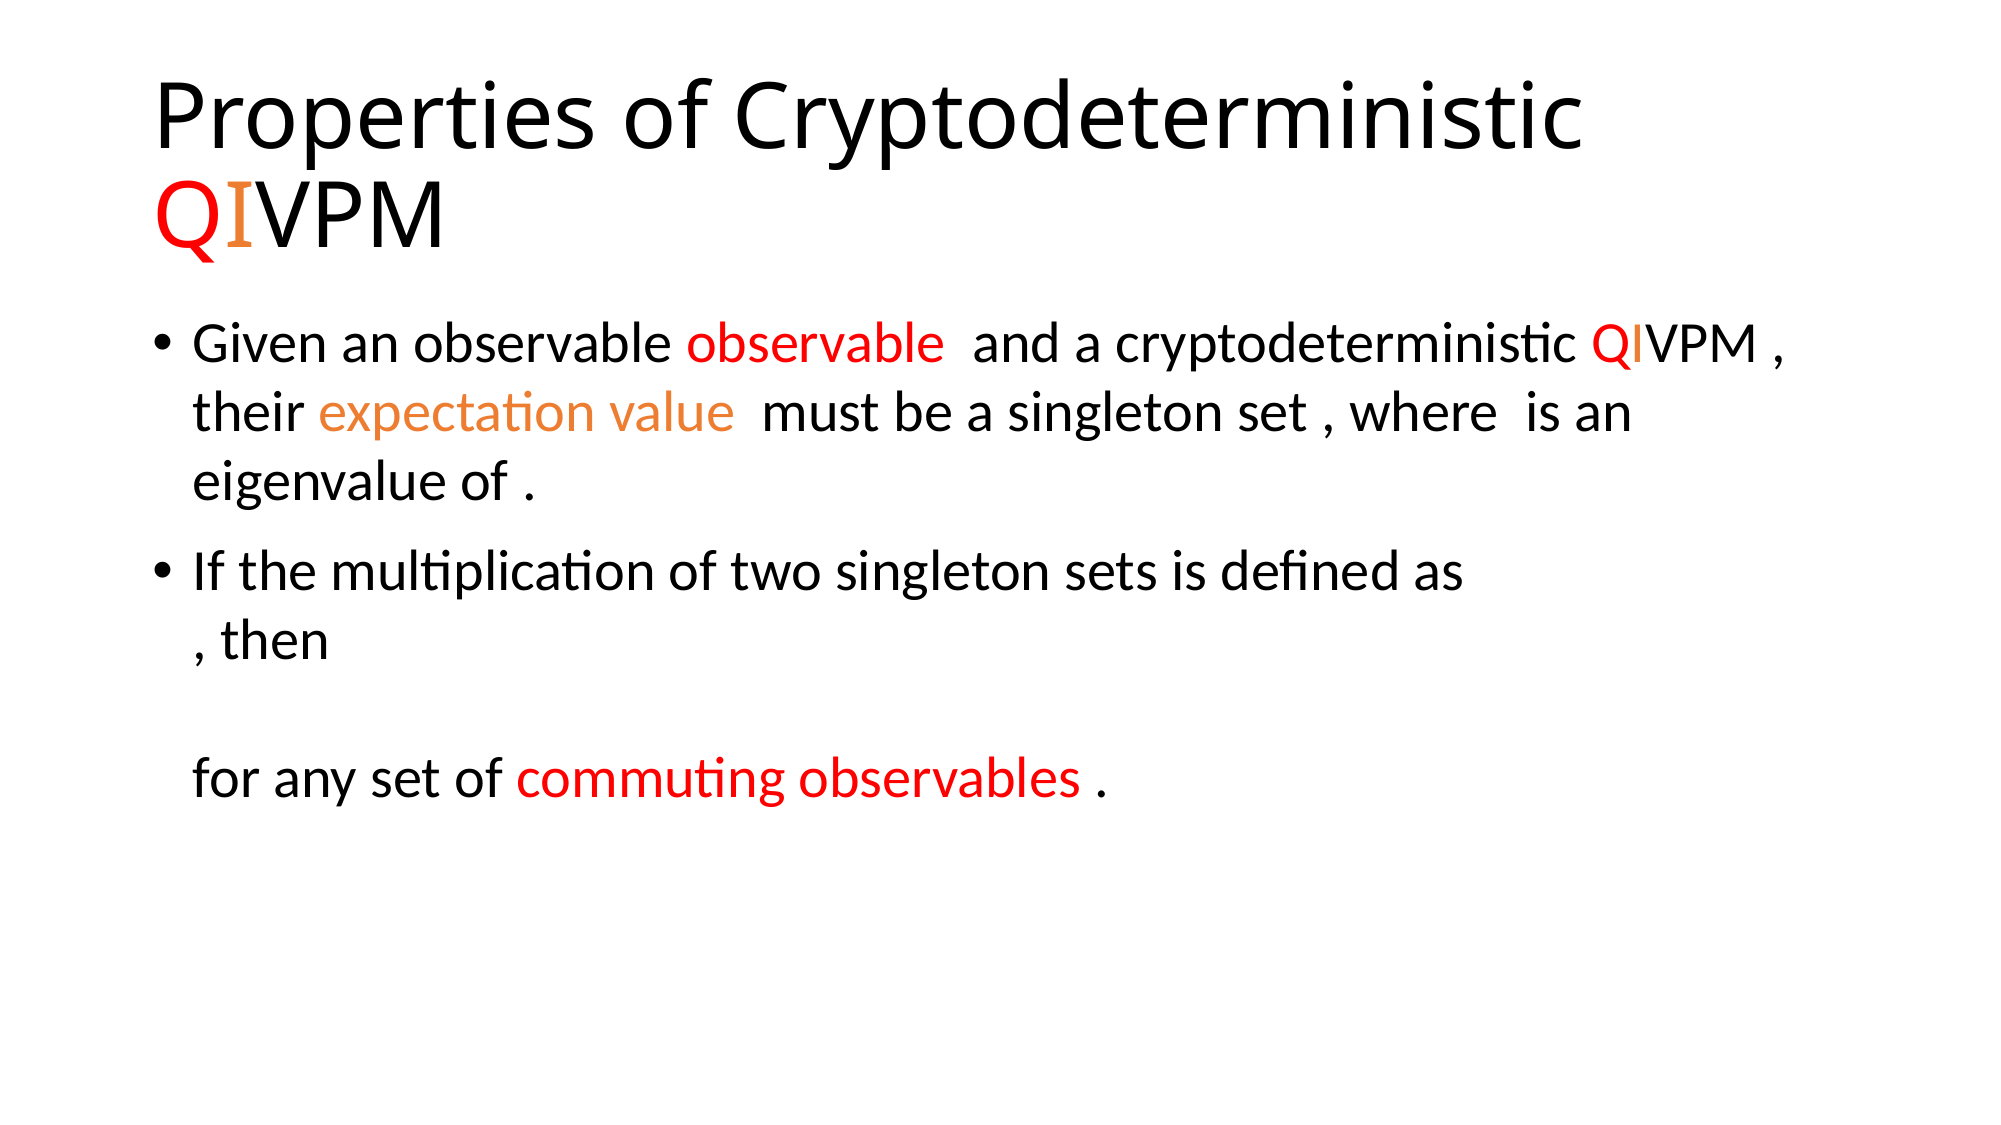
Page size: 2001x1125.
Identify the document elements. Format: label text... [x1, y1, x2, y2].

title Properties of Cryptodeterministic QIVPM [137, 59, 1863, 278]
